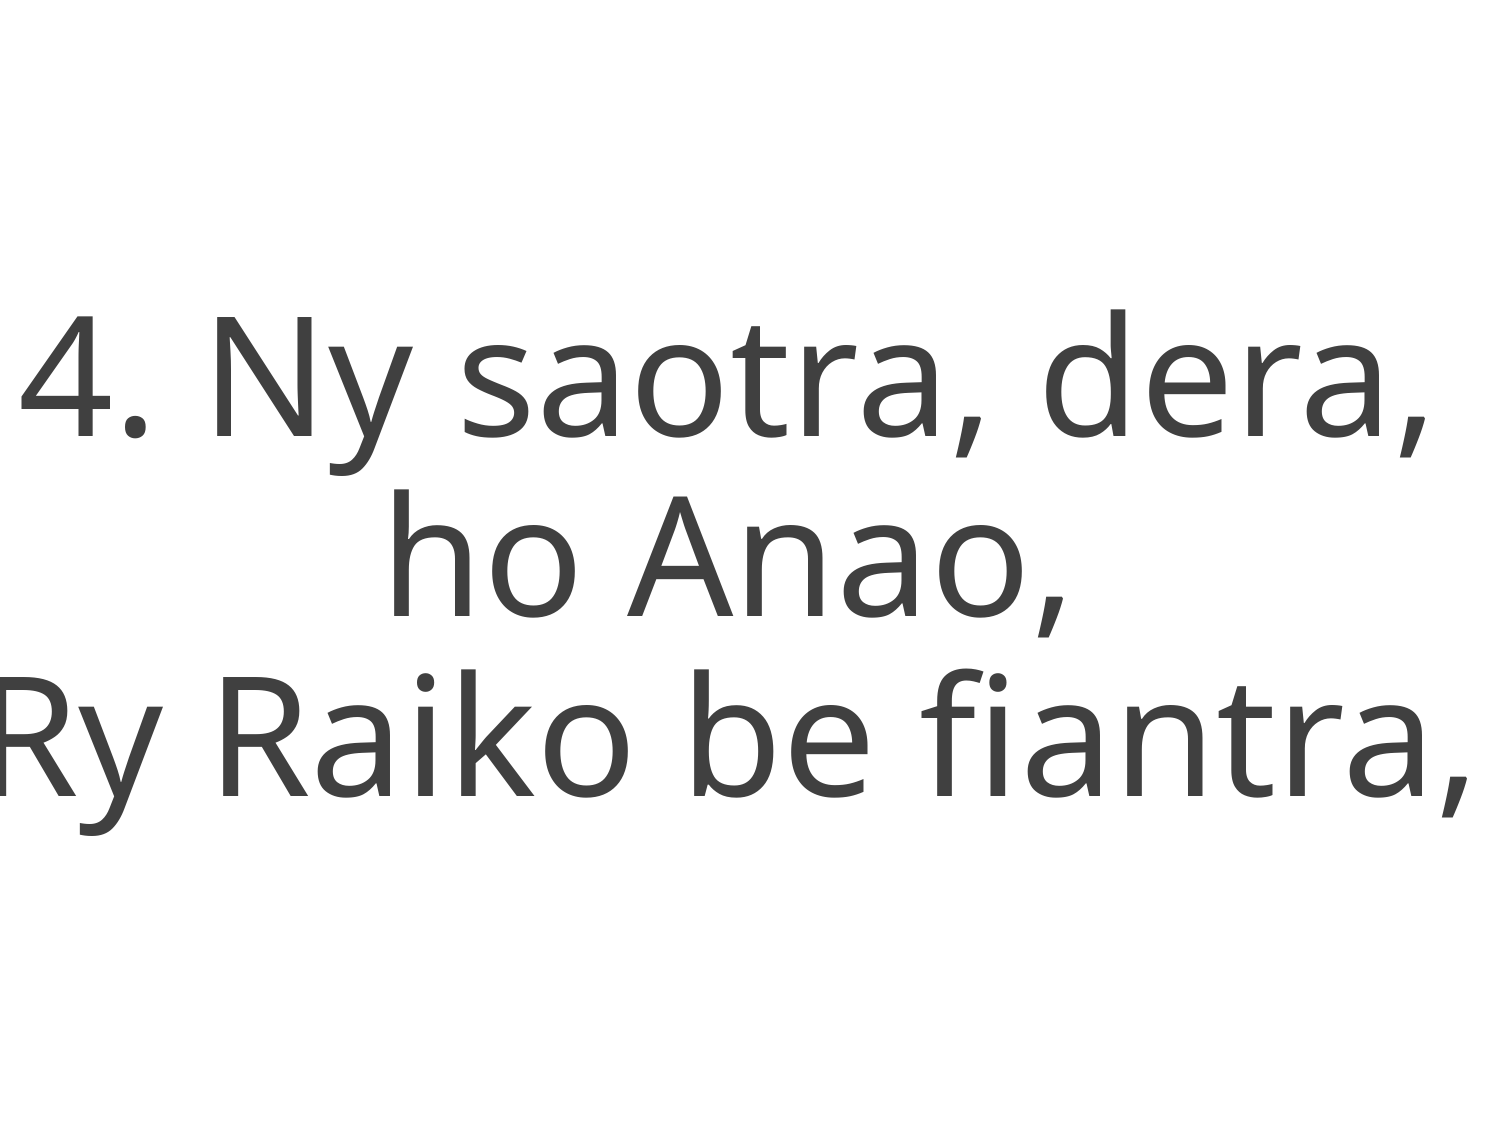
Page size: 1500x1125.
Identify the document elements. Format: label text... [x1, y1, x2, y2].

title 4. Ny saotra, dera, ho Anao, Ry Raiko be fiantra, [0, 453, 1500, 672]
